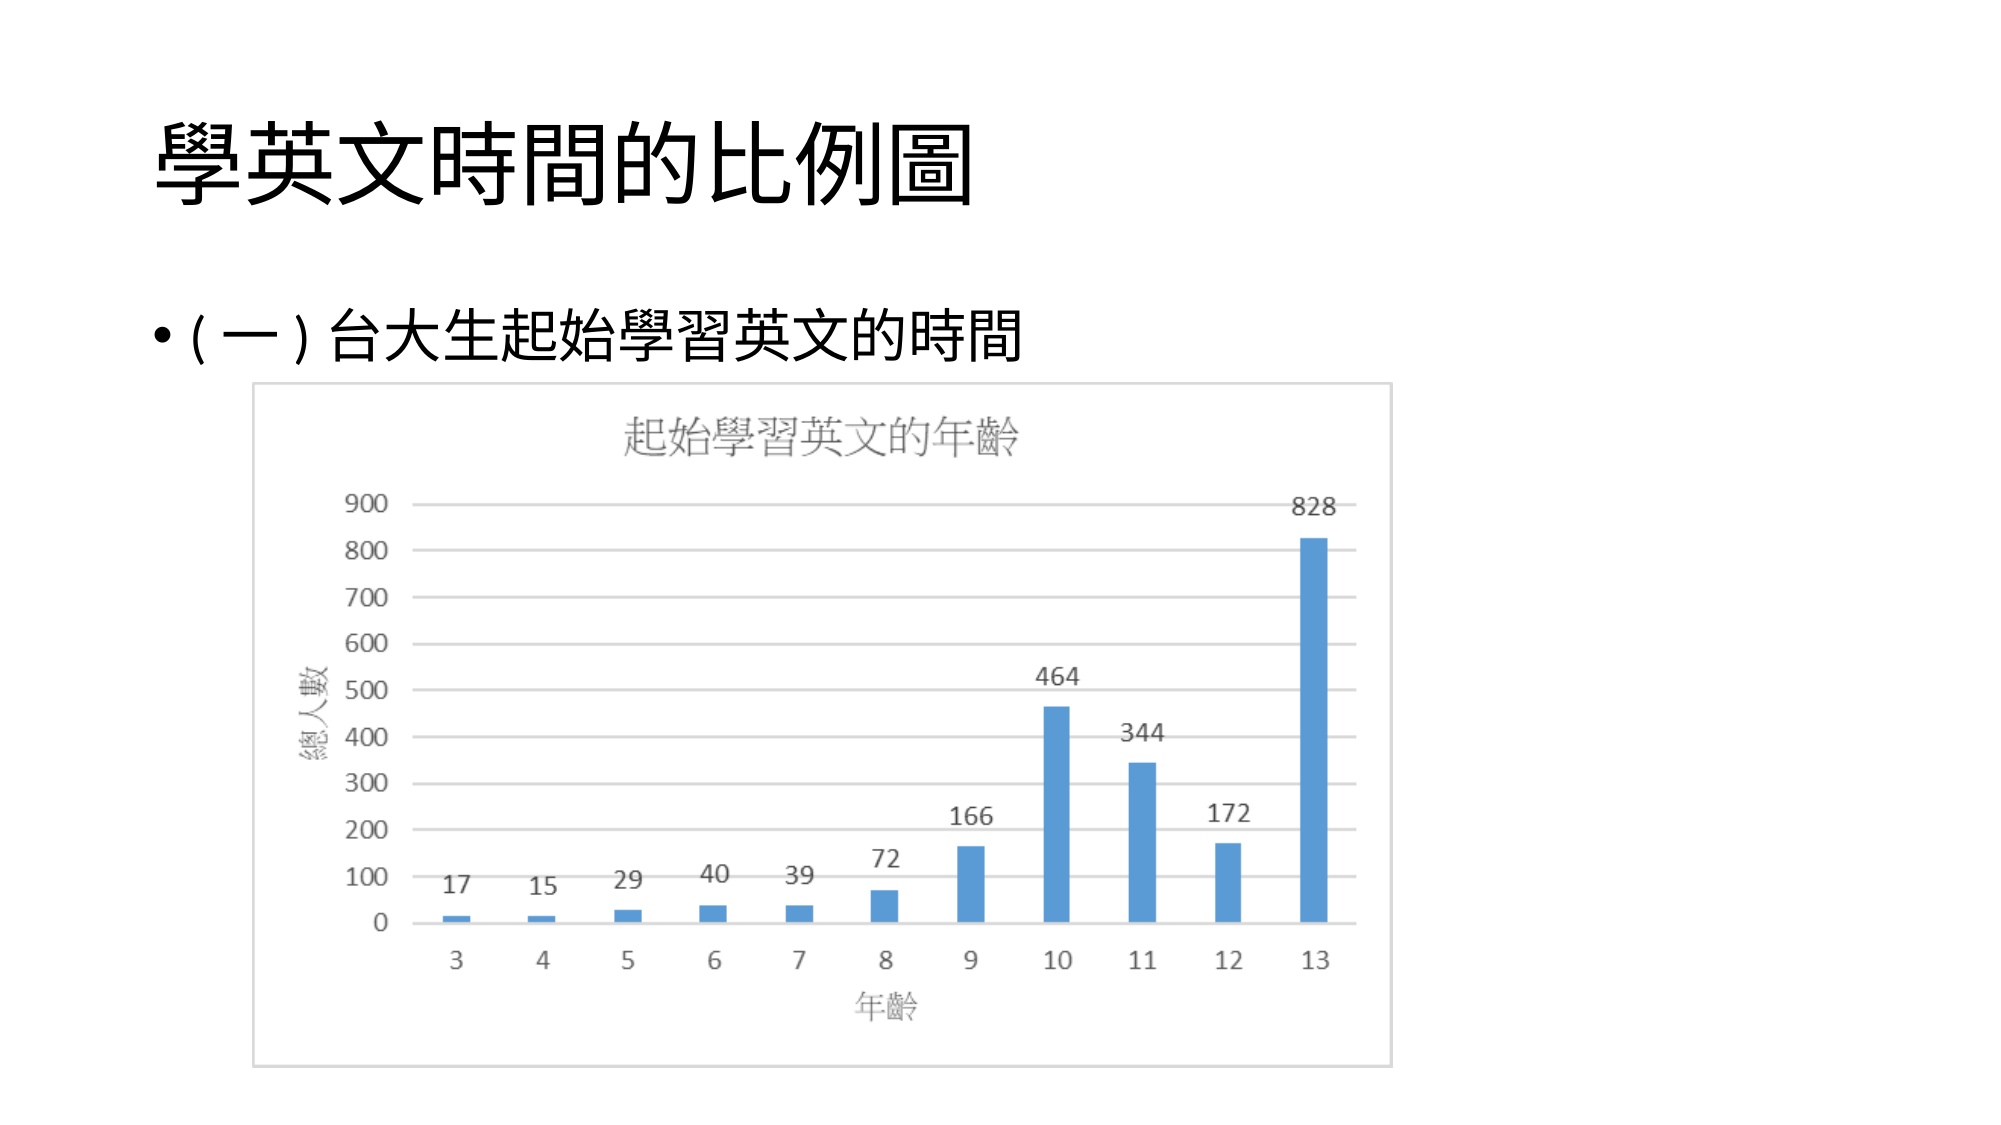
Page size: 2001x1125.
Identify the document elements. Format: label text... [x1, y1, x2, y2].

title 學英文時間的比例圖 [137, 59, 1863, 278]
picture [251, 382, 1393, 1068]
list (一)台大生起始學習英文的時間 [137, 299, 1863, 1014]
